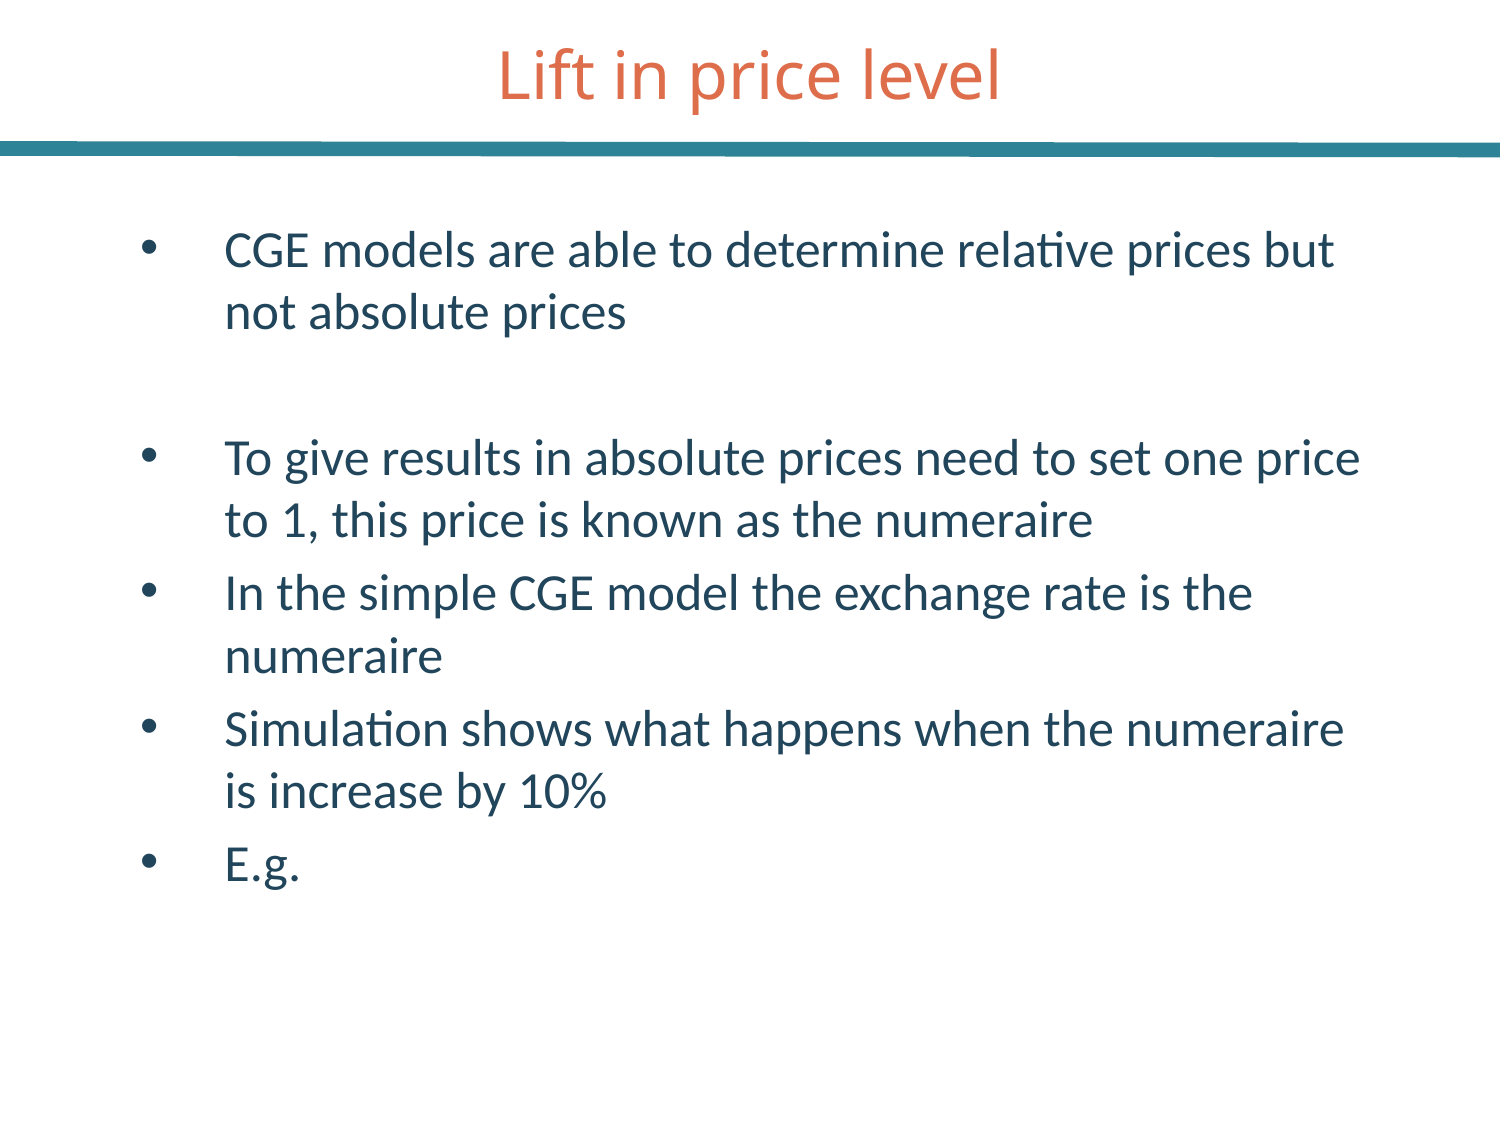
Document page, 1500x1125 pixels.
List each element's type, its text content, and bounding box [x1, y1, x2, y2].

title Lift in price level [75, 24, 1425, 121]
